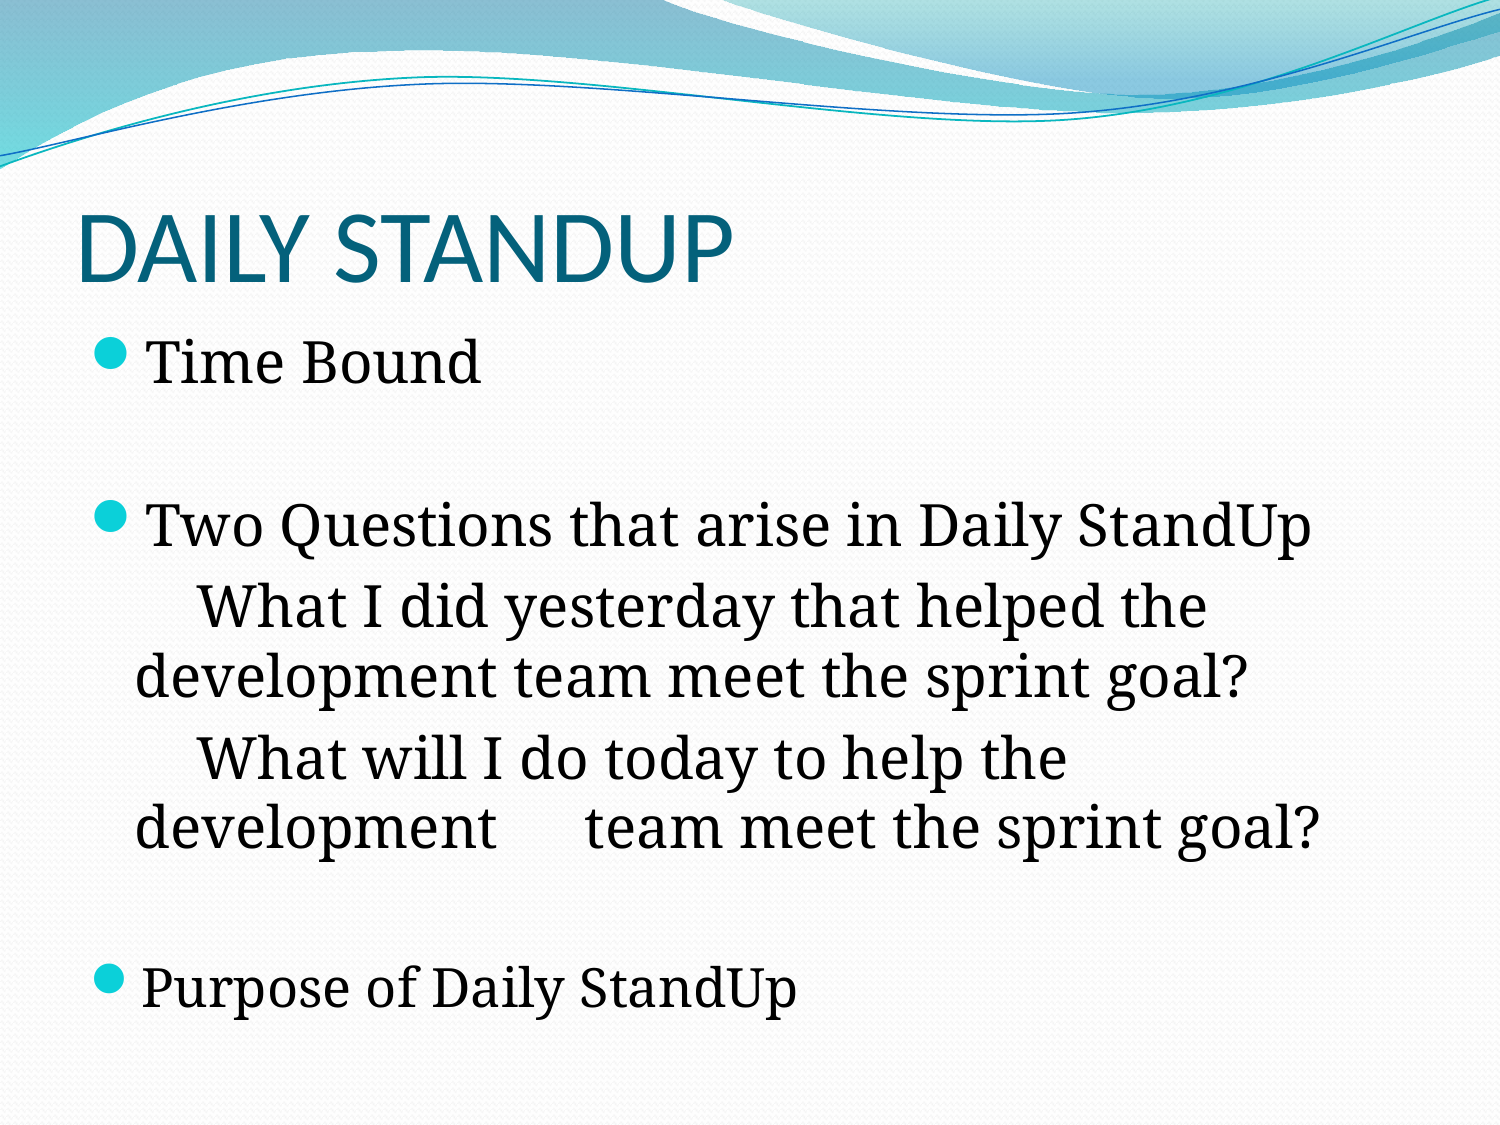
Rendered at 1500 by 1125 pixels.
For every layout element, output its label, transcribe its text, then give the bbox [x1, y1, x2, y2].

title DAILY STANDUP [75, 115, 1425, 303]
list Time Bound Two Questions that arise in Daily StandUp What I did yesterday that helped the development team meet the sprint goal? What will I do today to help the development team meet the sprint goal? Purpose of Daily StandUp [75, 317, 1425, 1038]
